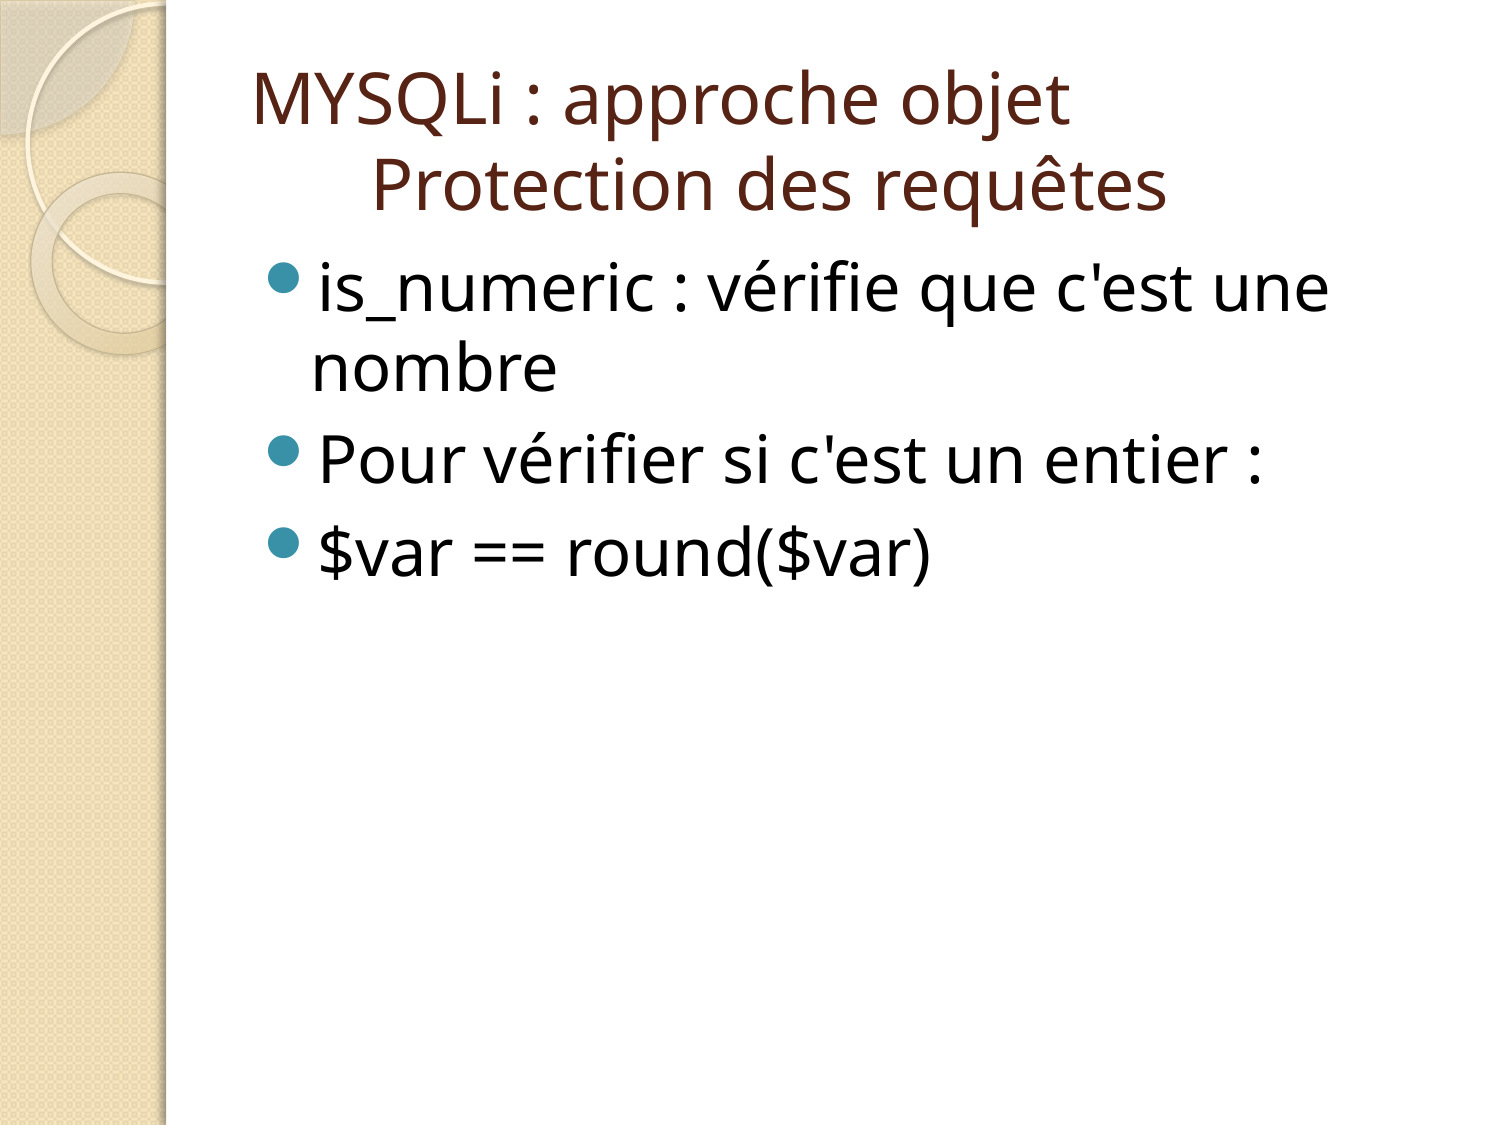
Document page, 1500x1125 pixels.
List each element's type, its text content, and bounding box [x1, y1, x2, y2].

title MYSQLi : approche objet Protection des requêtes [235, 45, 1466, 233]
list is_numeric : vérifie que c'est une nombre Pour vérifier si c'est un entier : $var == round($var) [235, 237, 1466, 1025]
